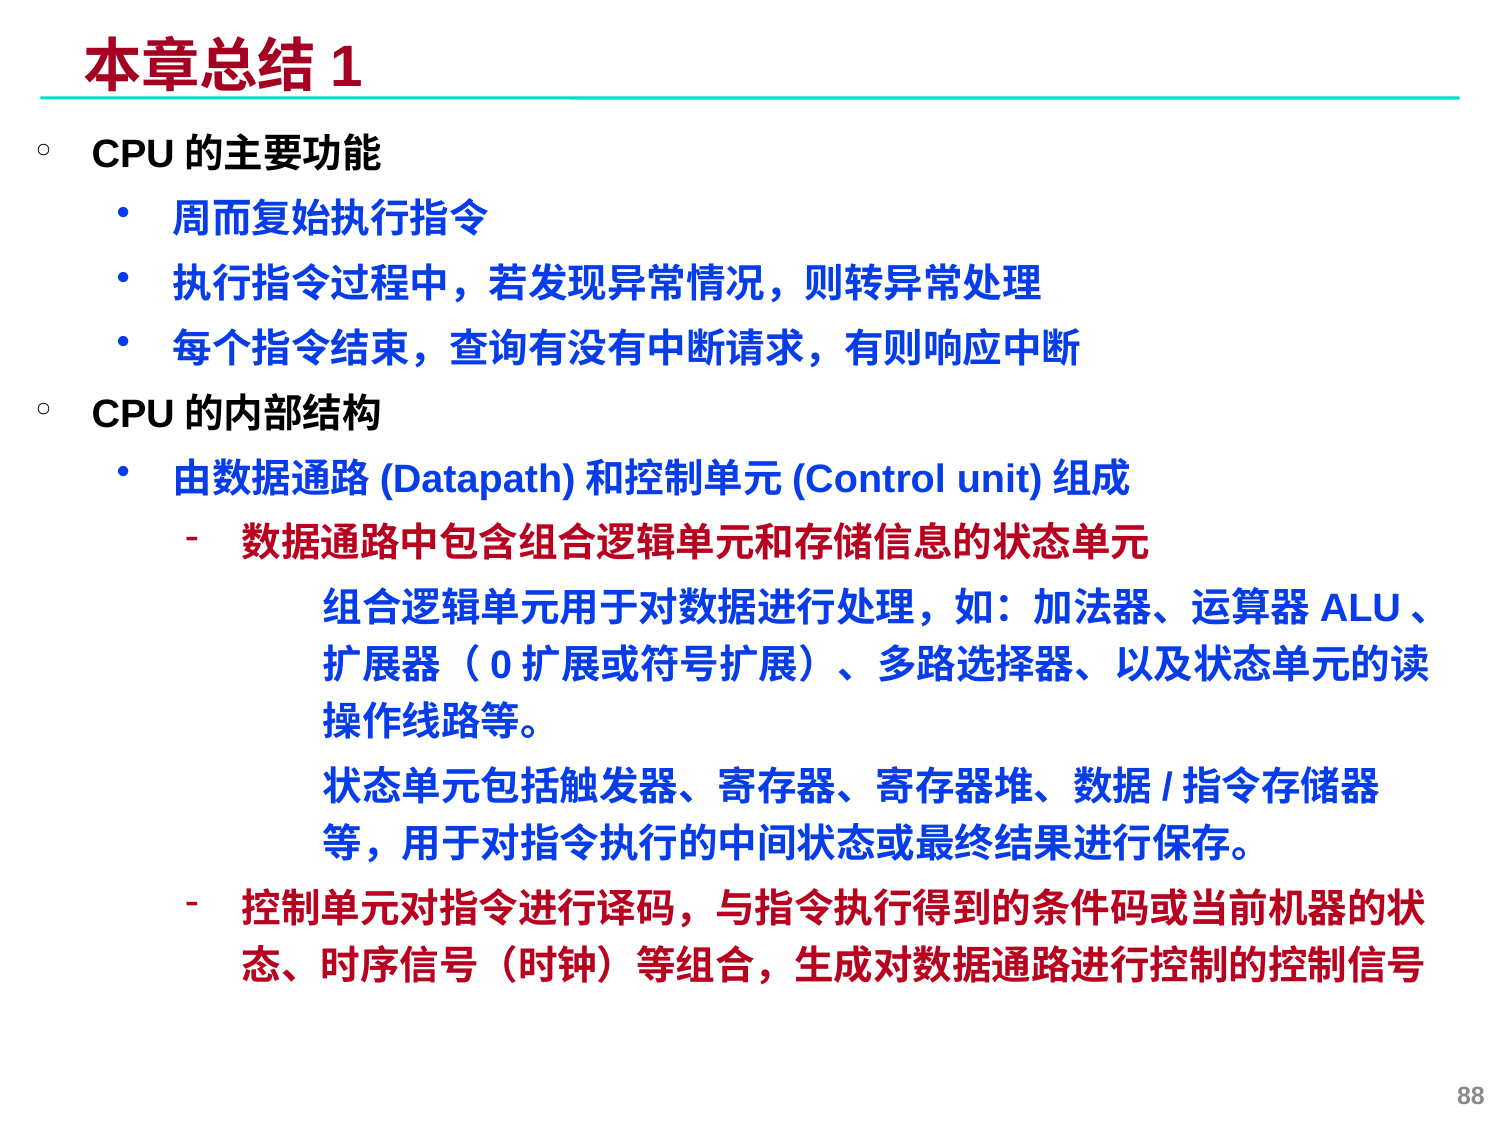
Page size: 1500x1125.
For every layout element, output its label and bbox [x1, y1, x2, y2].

title [72, 33, 1304, 103]
list [24, 114, 1467, 1002]
slide_number [1162, 1065, 1500, 1125]
